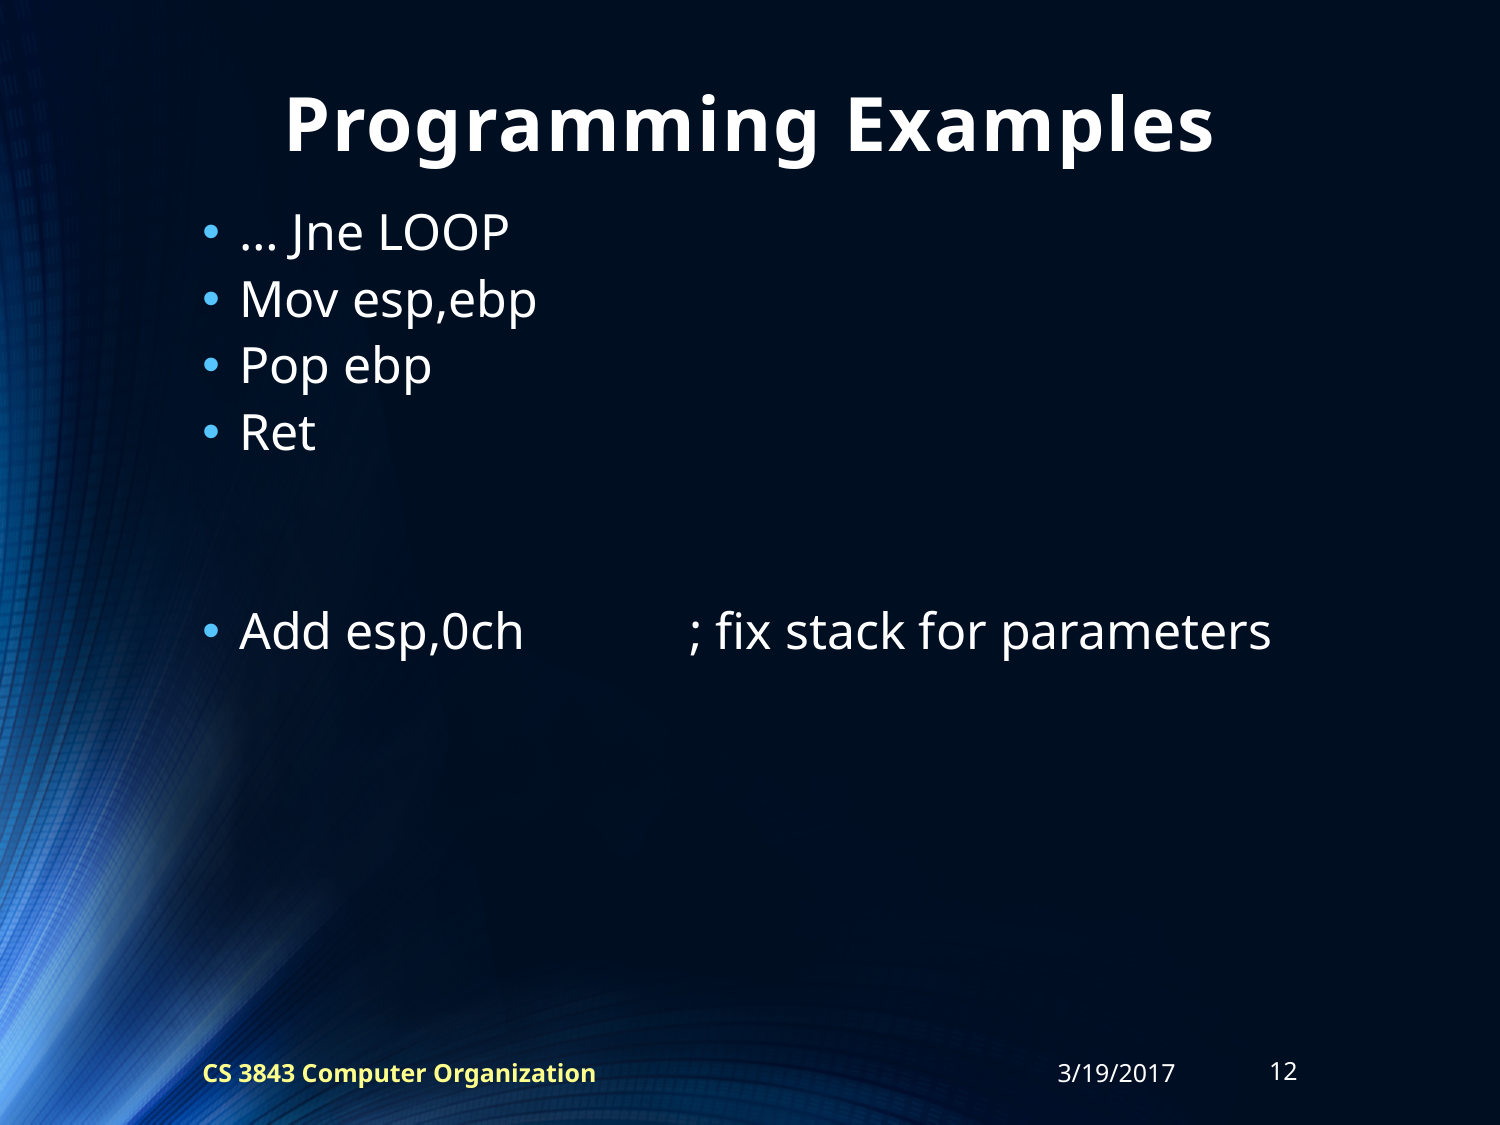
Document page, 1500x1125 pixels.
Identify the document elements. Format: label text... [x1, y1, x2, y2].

list … Jne LOOP Mov esp,ebp Pop ebp Ret Add esp,0ch ; fix stack for parameters [187, 200, 1388, 1013]
picture [0, 0, 1500, 1125]
title Programming Examples [187, 62, 1313, 175]
slide_number 12 [1209, 1050, 1313, 1096]
footer CS 3843 Computer Organization [187, 1050, 994, 1096]
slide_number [1012, 1050, 1191, 1096]
